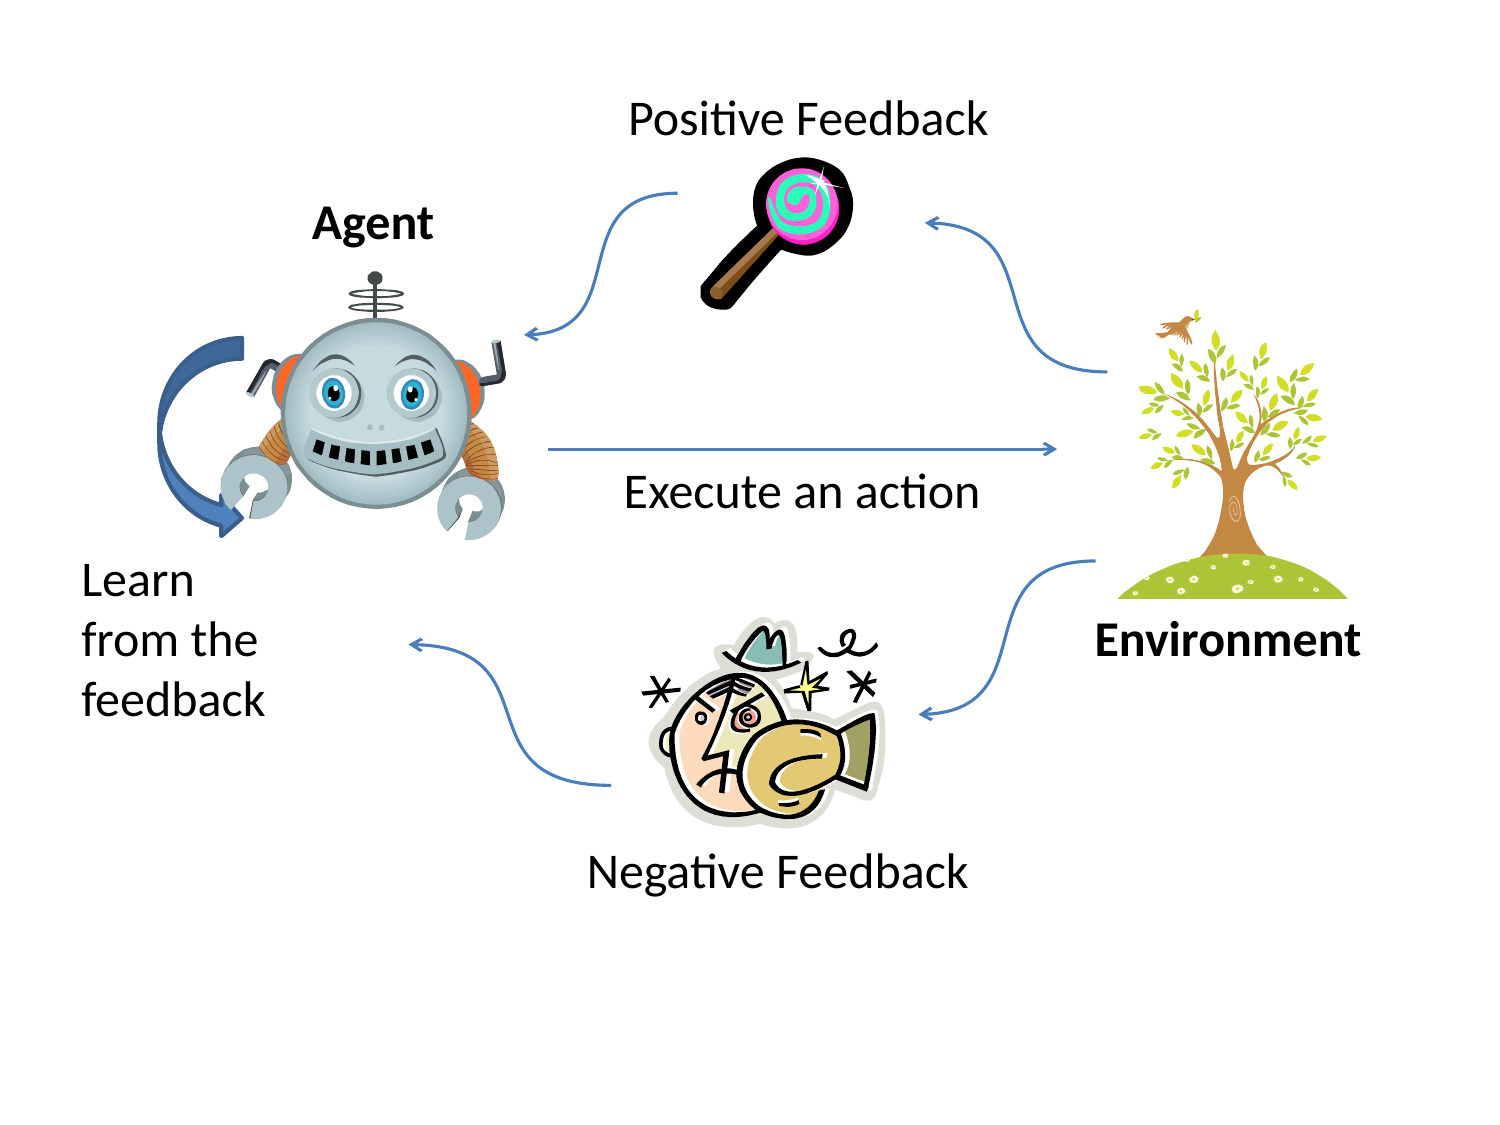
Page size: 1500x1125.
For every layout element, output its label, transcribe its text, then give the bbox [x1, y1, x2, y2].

text_box Negative Feedback [572, 831, 984, 907]
picture [637, 613, 889, 832]
text_box [157, 340, 214, 526]
text_box Agent [297, 182, 449, 258]
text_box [523, 192, 678, 336]
picture [1117, 299, 1348, 600]
text_box Learn from the feedback [66, 538, 281, 734]
text_box Execute an action [608, 457, 996, 526]
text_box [408, 644, 612, 786]
text_box Positive Feedback [613, 77, 1004, 153]
picture [700, 154, 856, 313]
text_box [924, 222, 1108, 373]
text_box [918, 560, 1096, 715]
text_box Environment [1100, 599, 1377, 675]
picture [219, 270, 507, 542]
